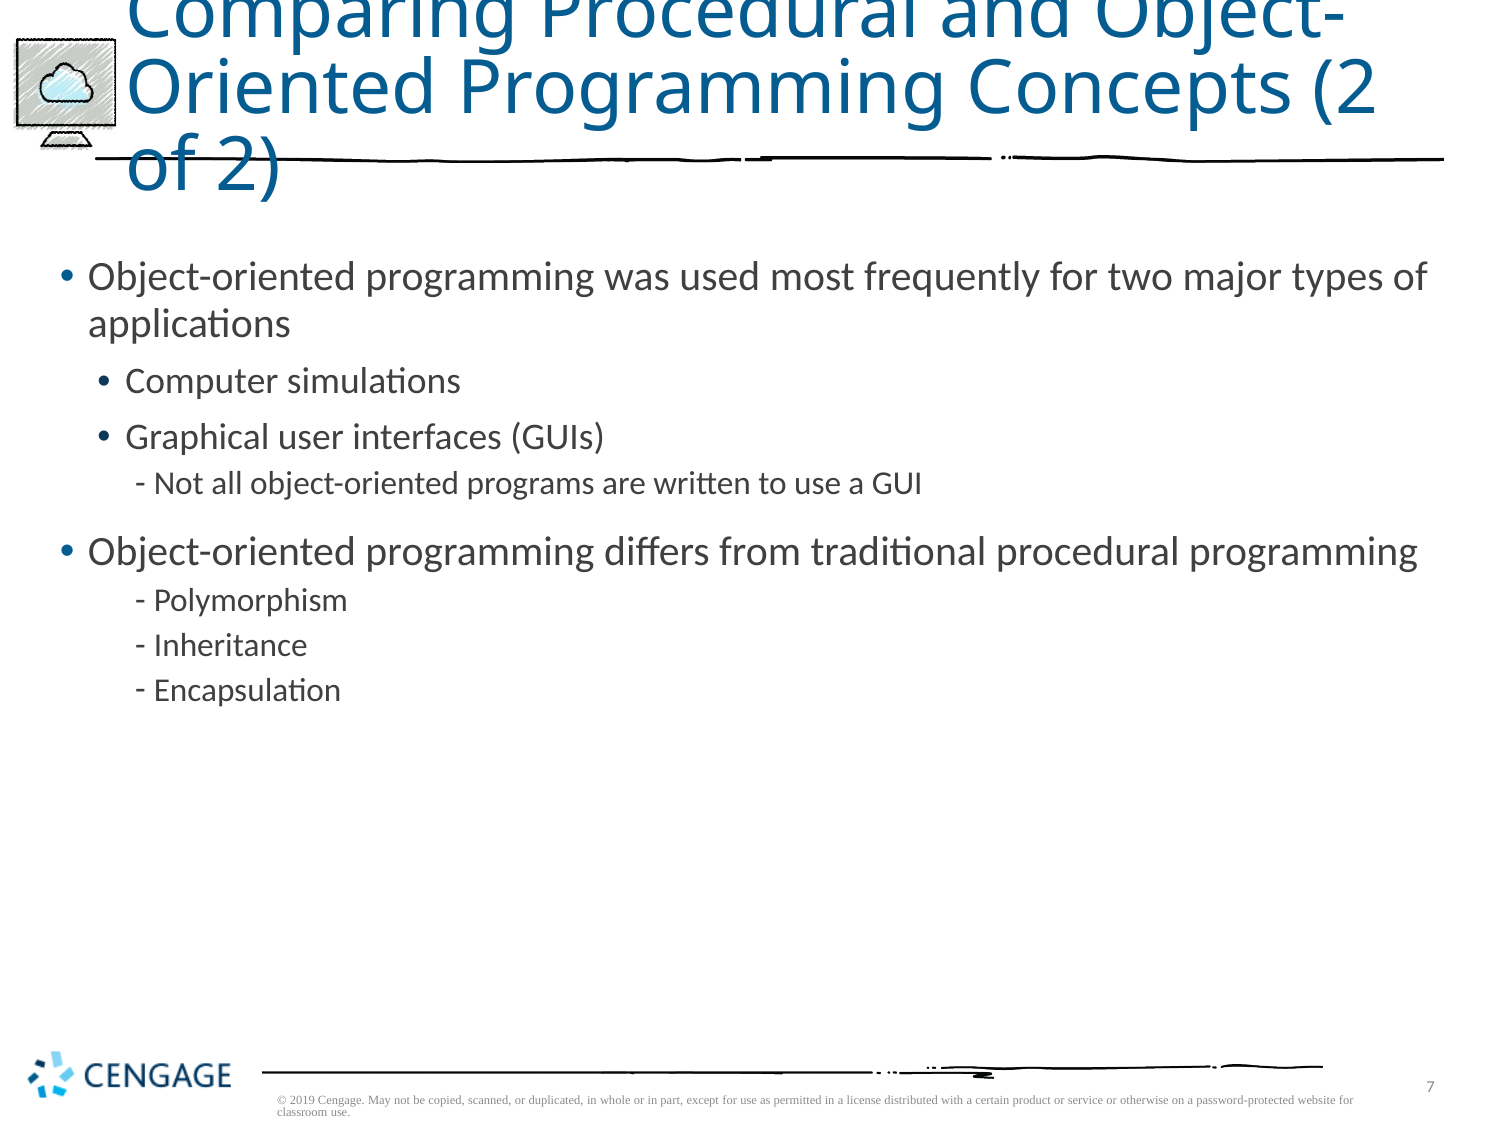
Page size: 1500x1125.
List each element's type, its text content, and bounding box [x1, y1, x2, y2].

picture [13, 36, 117, 151]
footer © 2019 Cengage. May not be copied, scanned, or duplicated, in whole or in part, except for use as permitted in a license distributed with a certain product or service or otherwise on a password-protected website for classroom use. [262, 1079, 1375, 1120]
list Object-oriented programming was used most frequently for two major types of applications Computer simulations Graphical user interfaces (GUIs) Not all object-oriented programs are written to use a GUI Object-oriented programming differs from traditional procedural programming Polymorphism Inheritance Encapsulation [59, 252, 1441, 775]
title Comparing Procedural and Object-Oriented Programming Concepts (2 of 2) [125, 66, 1442, 116]
picture [95, 155, 1444, 163]
picture [7, 1037, 244, 1111]
picture [262, 1064, 1323, 1079]
